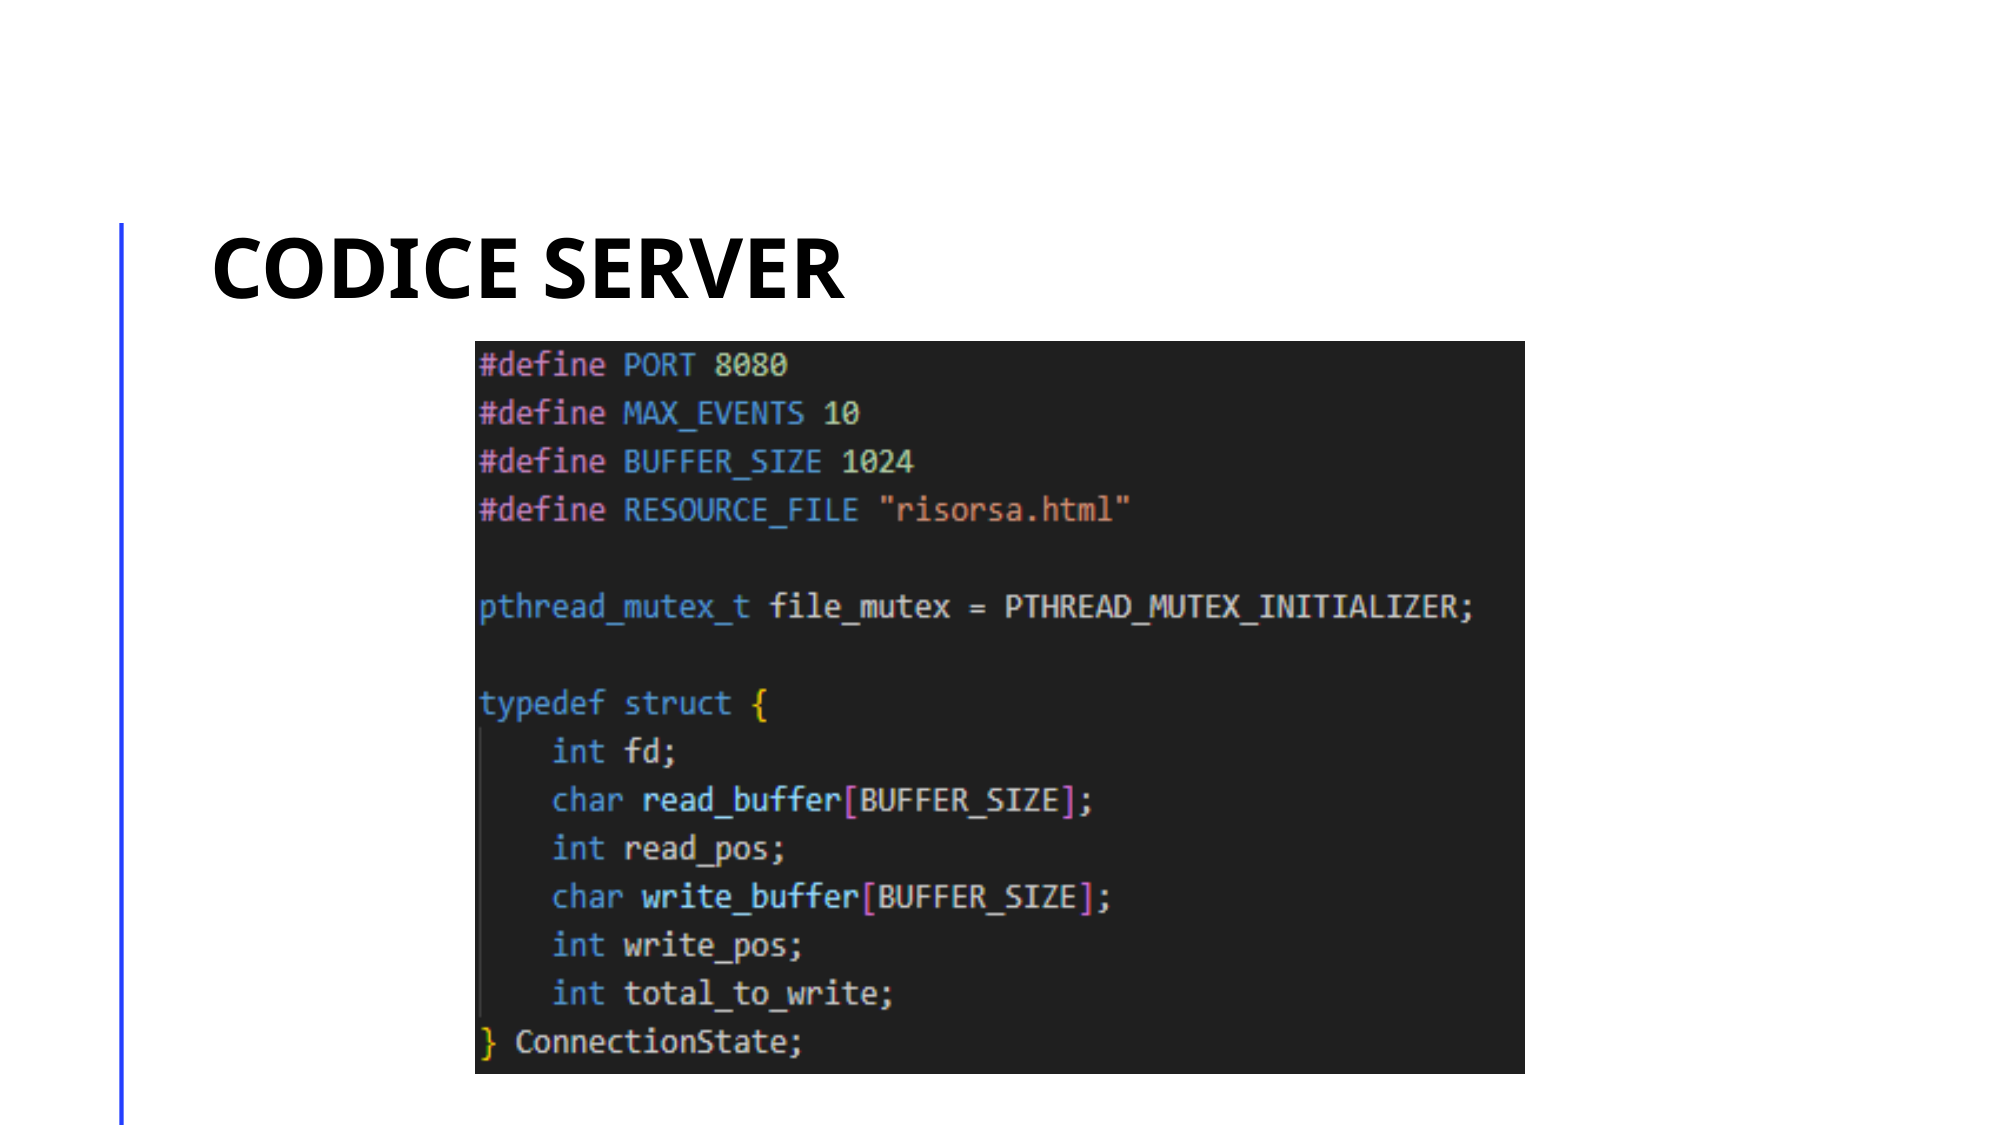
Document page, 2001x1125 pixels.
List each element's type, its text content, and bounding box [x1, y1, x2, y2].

picture [474, 341, 1525, 1074]
title CODICE SERVER [210, 104, 1865, 315]
